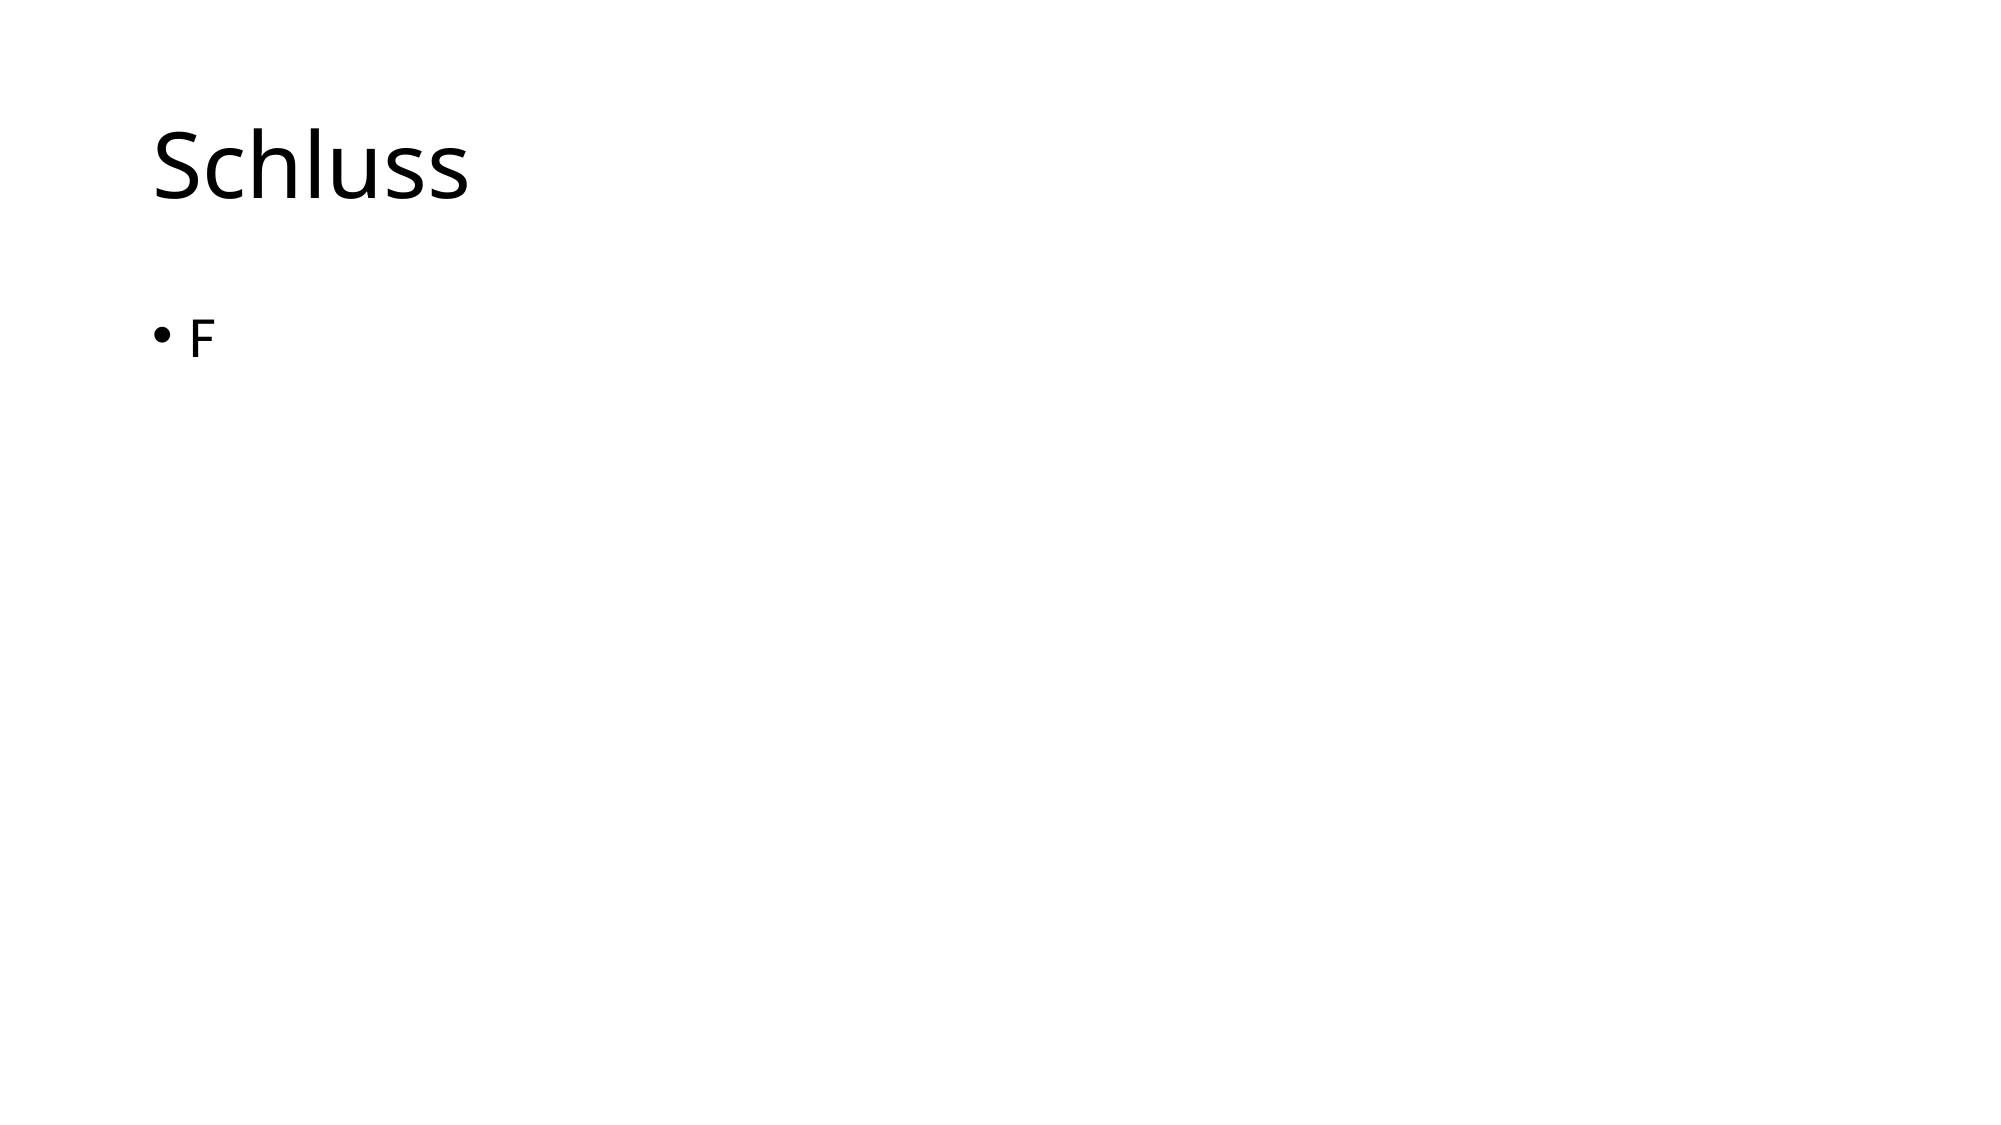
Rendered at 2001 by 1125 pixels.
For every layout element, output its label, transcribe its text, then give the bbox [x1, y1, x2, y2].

title Schluss [137, 59, 1863, 278]
list F [137, 299, 1863, 1014]
